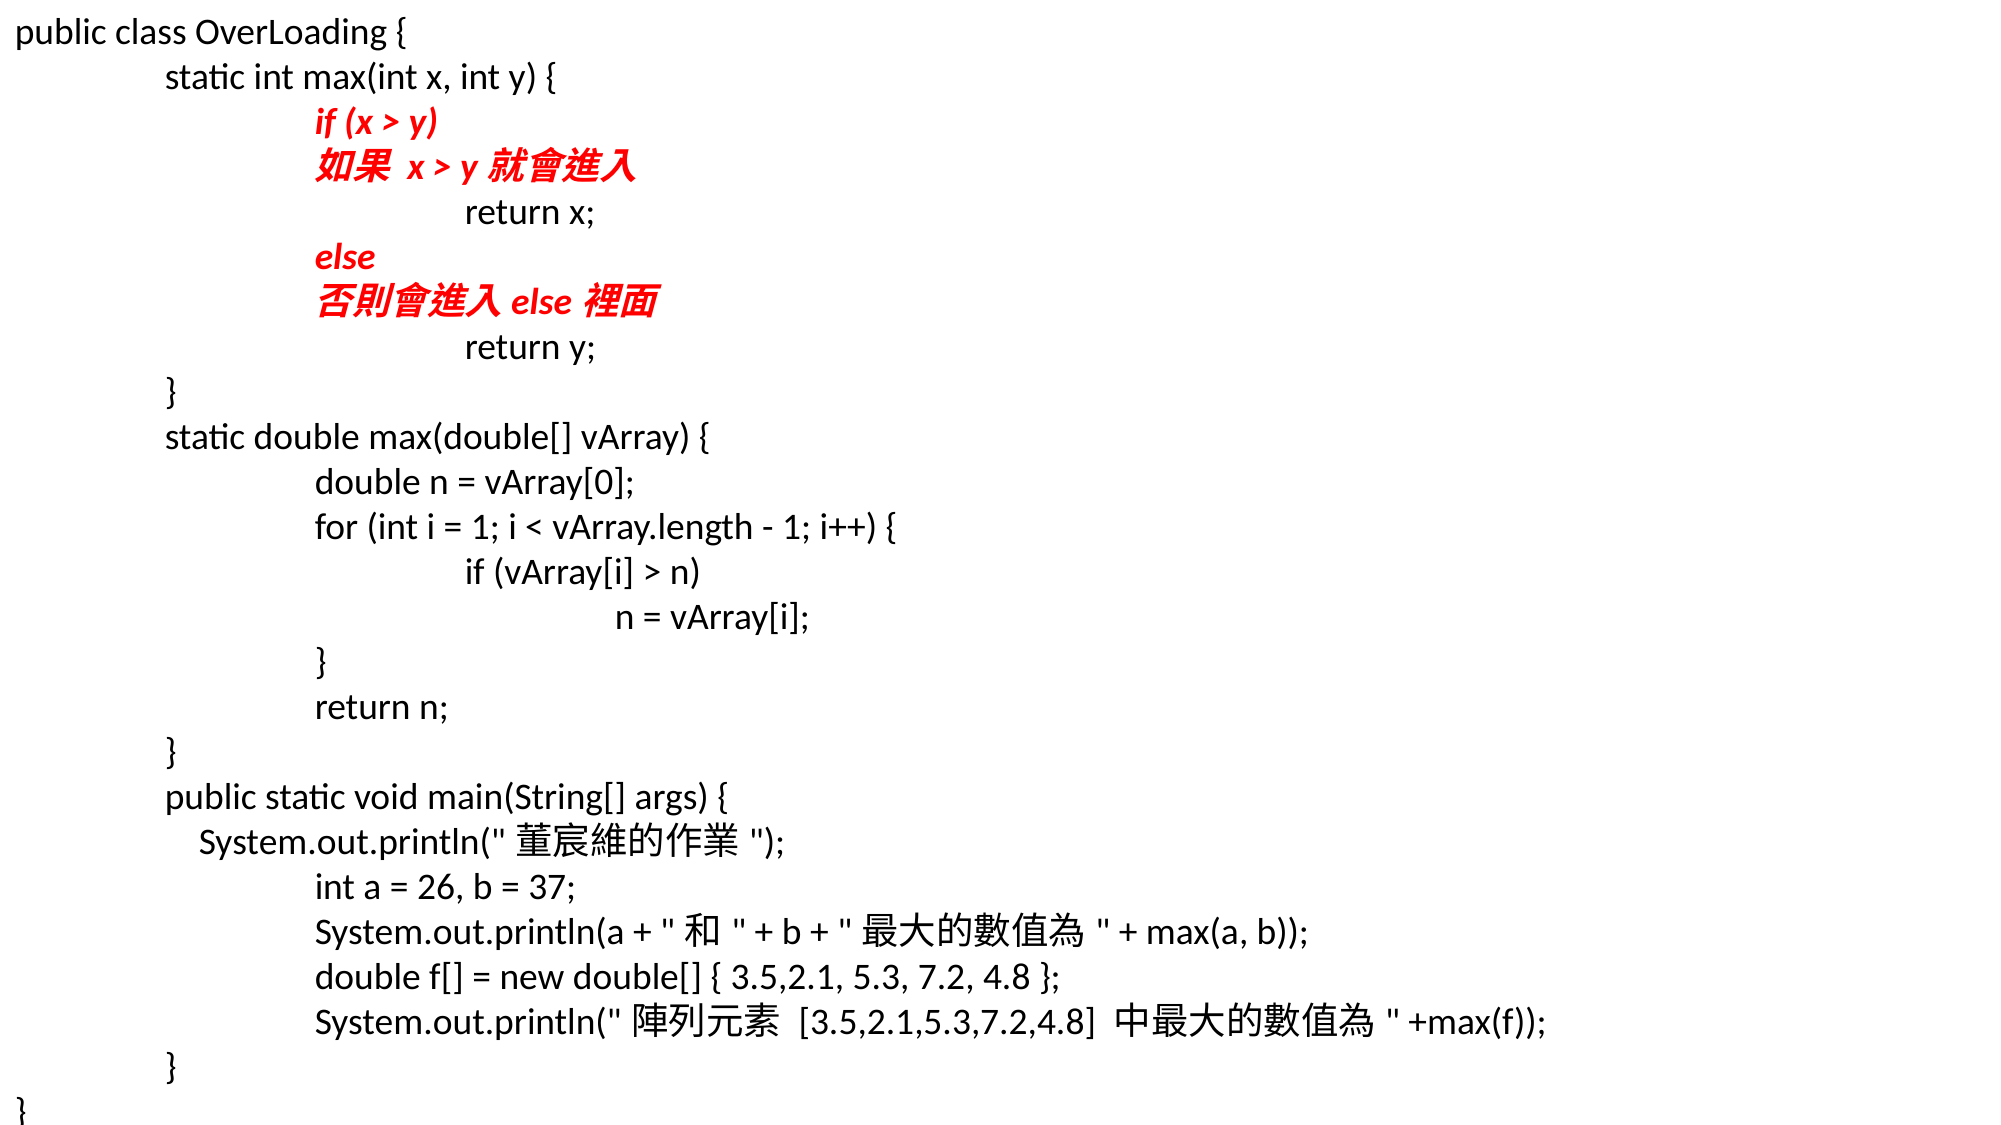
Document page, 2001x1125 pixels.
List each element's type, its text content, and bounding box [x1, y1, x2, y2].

text_box public class OverLoading { static int max(int x, int y) { if (x > y) 如果 x > y就會進入 return x; else 否則會進入else裡面 return y; } static double max(double[] vArray) { double n = vArray[0]; for (int i = 1; i < vArray.length - 1; i++) { if (vArray[i] > n) n = vArray[i]; } return n; } public static void main(String[] args) { System.out.println("董宸維的作業"); int a = 26, b = 37; System.out.println(a + "和" + b + "最大的數值為" + max(a, b)); double f[] = new double[] { 3.5,2.1, 5.3, 7.2, 4.8 }; System.out.println("陣列元素 [3.5,2.1,5.3,7.2,4.8] 中最大的數值為" +max(f)); } } [0, 0, 2000, 1125]
